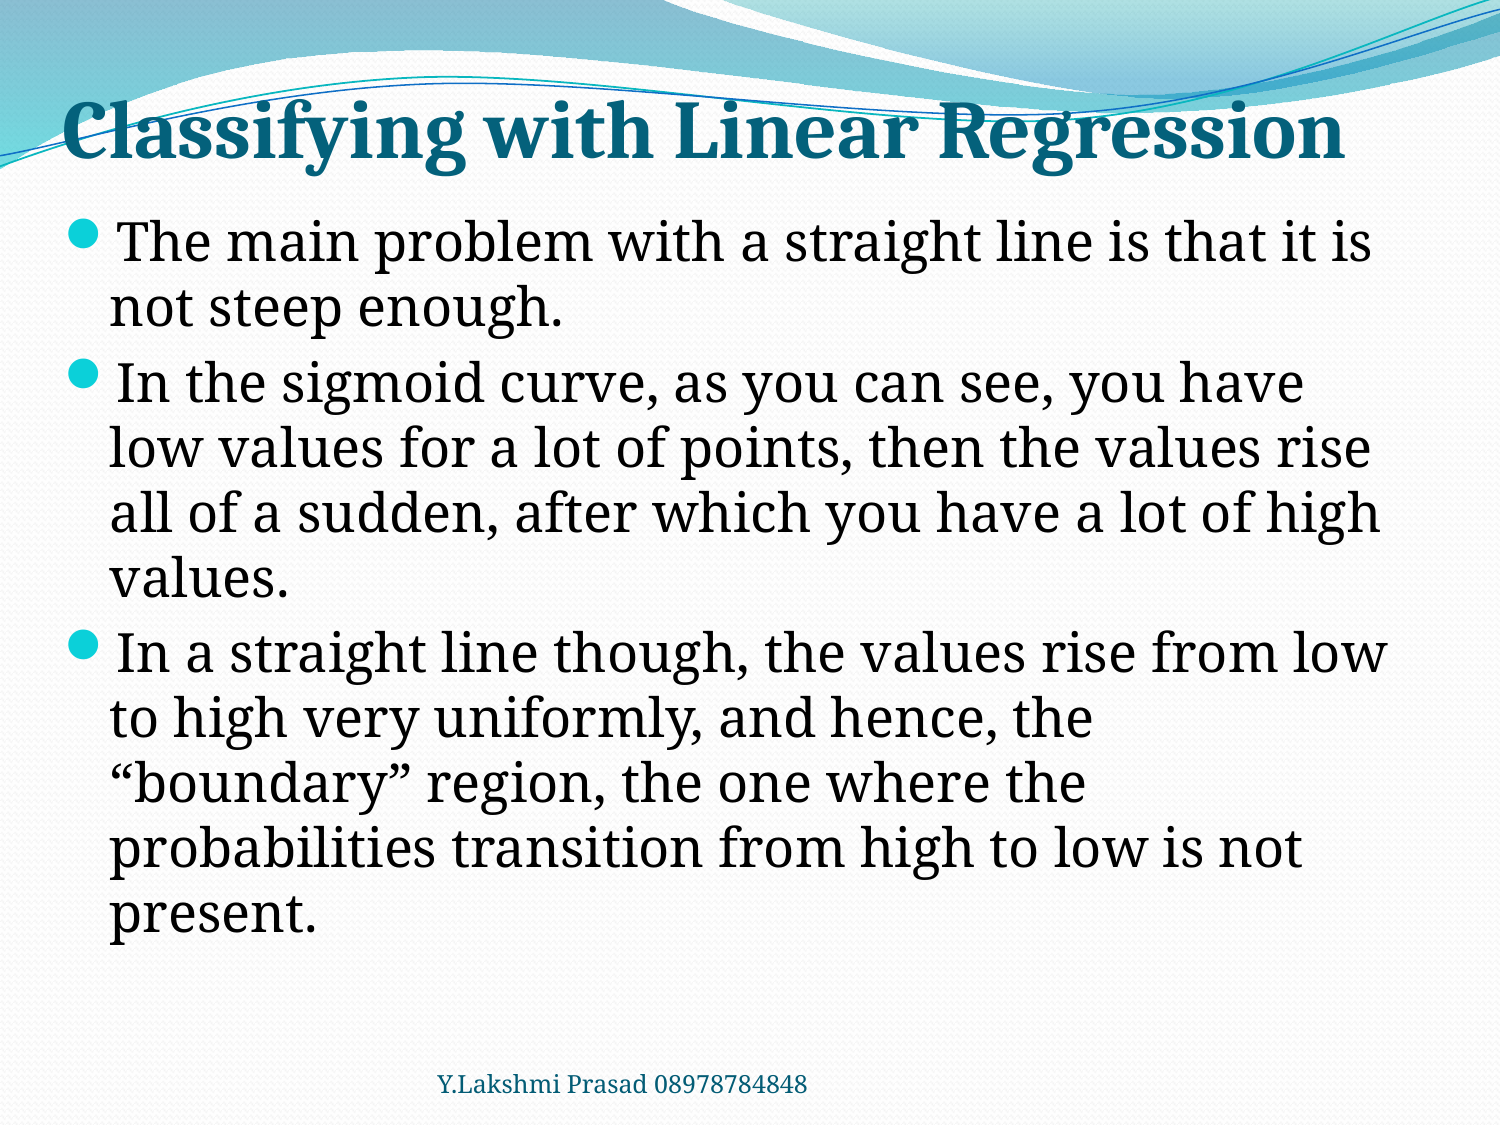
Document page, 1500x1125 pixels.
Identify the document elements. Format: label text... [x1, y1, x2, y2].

footer Y.Lakshmi Prasad 08978784848 [437, 1042, 988, 1103]
title Classifying with Linear Regression [62, 37, 1413, 175]
list The main problem with a straight line is that it is not steep enough. In the sigmoid curve, as you can see, you have low values for a lot of points, then the values rise all of a sudden, after which you have a lot of high values. In a straight line though, the values rise from low to high very uniformly, and hence, the “boundary” region, the one where the probabilities transition from high to low is not present. [50, 200, 1425, 1038]
